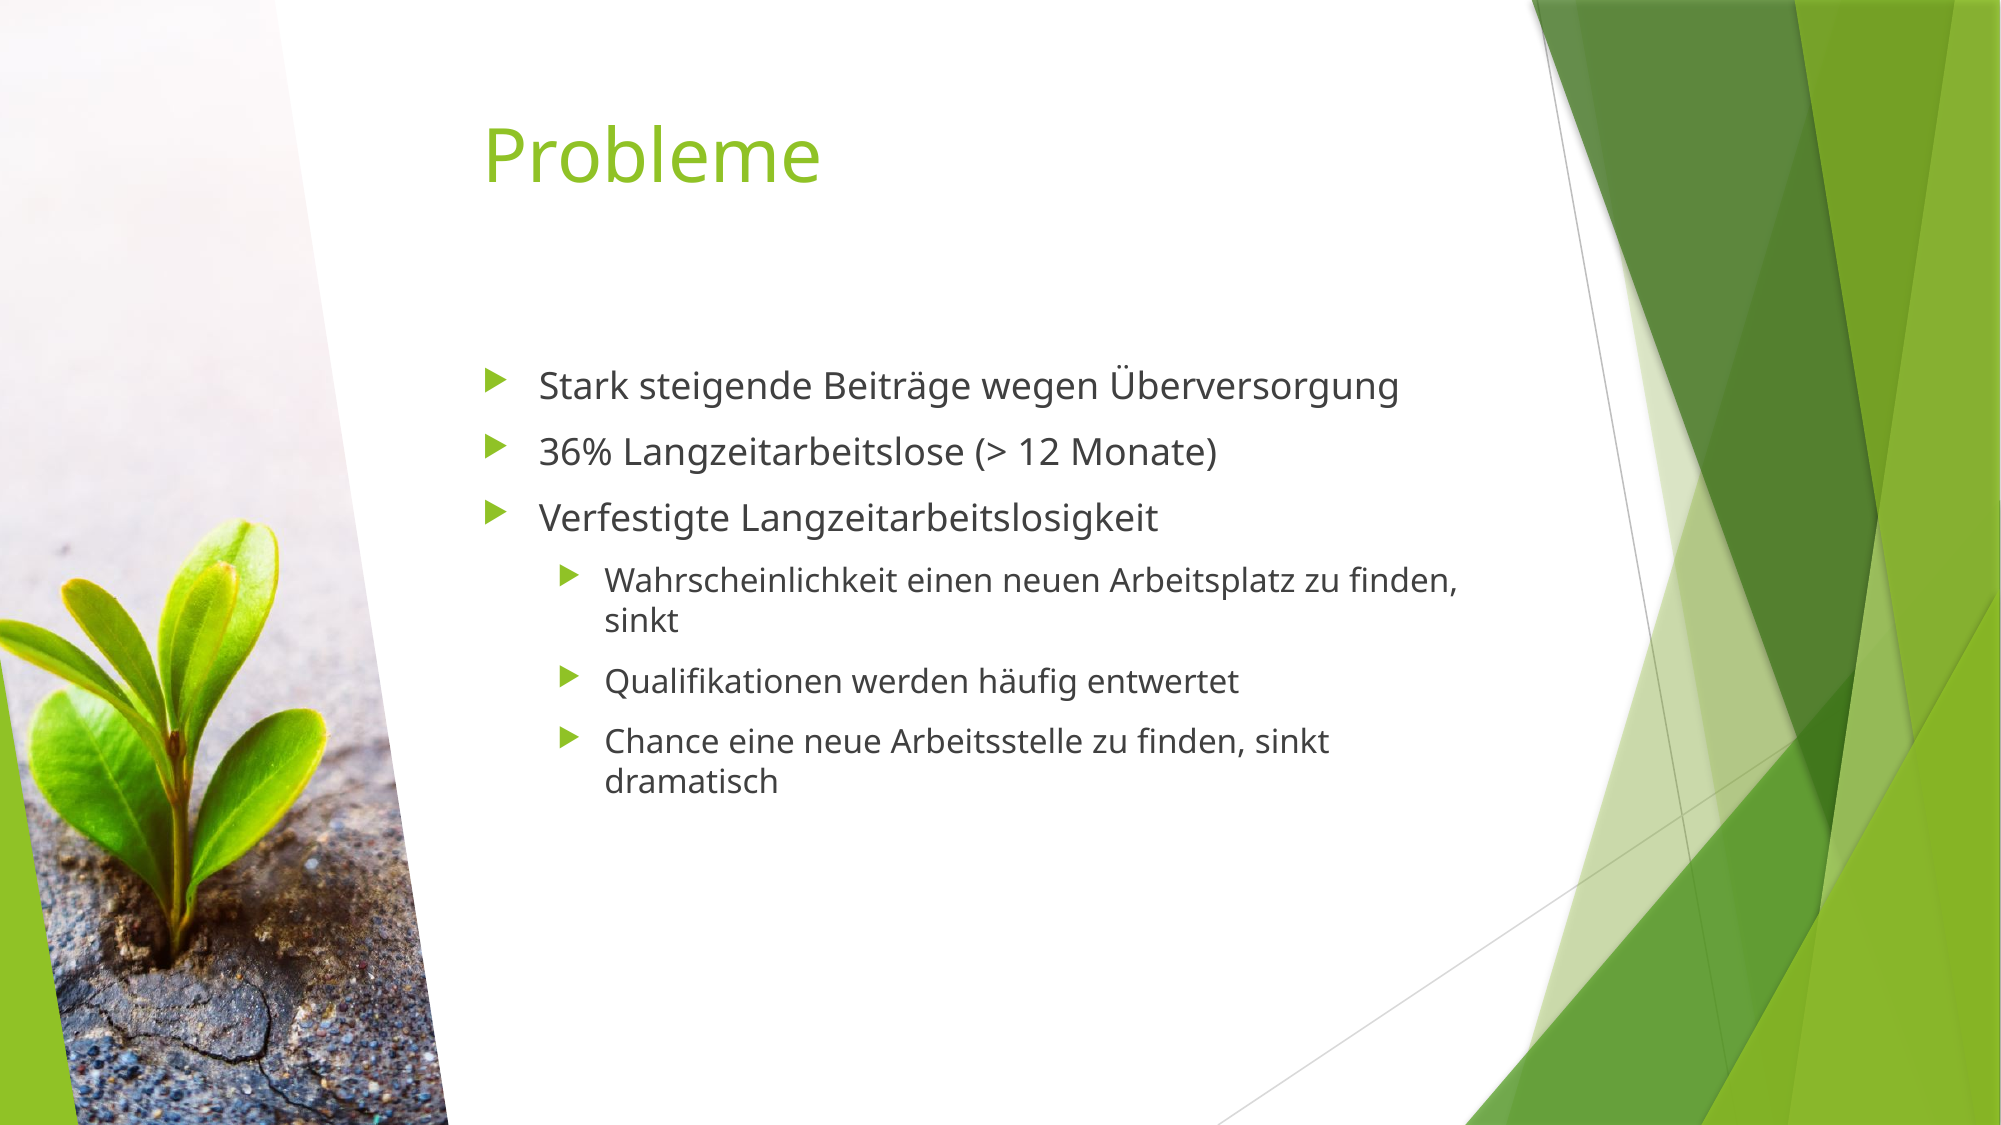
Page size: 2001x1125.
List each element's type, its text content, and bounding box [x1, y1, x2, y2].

picture [0, 0, 449, 1125]
list Stark steigende Beiträge wegen Überversorgung 36% Langzeitarbeitslose (> 12 Monate) Verfestigte Langzeitarbeitslosigkeit Wahrscheinlichkeit einen neuen Arbeitsplatz zu finden, sinkt Qualifikationen werden häufig entwertet Chance eine neue Arbeitsstelle zu finden, sinkt dramatisch [467, 354, 1522, 992]
title Probleme [467, 99, 1522, 317]
